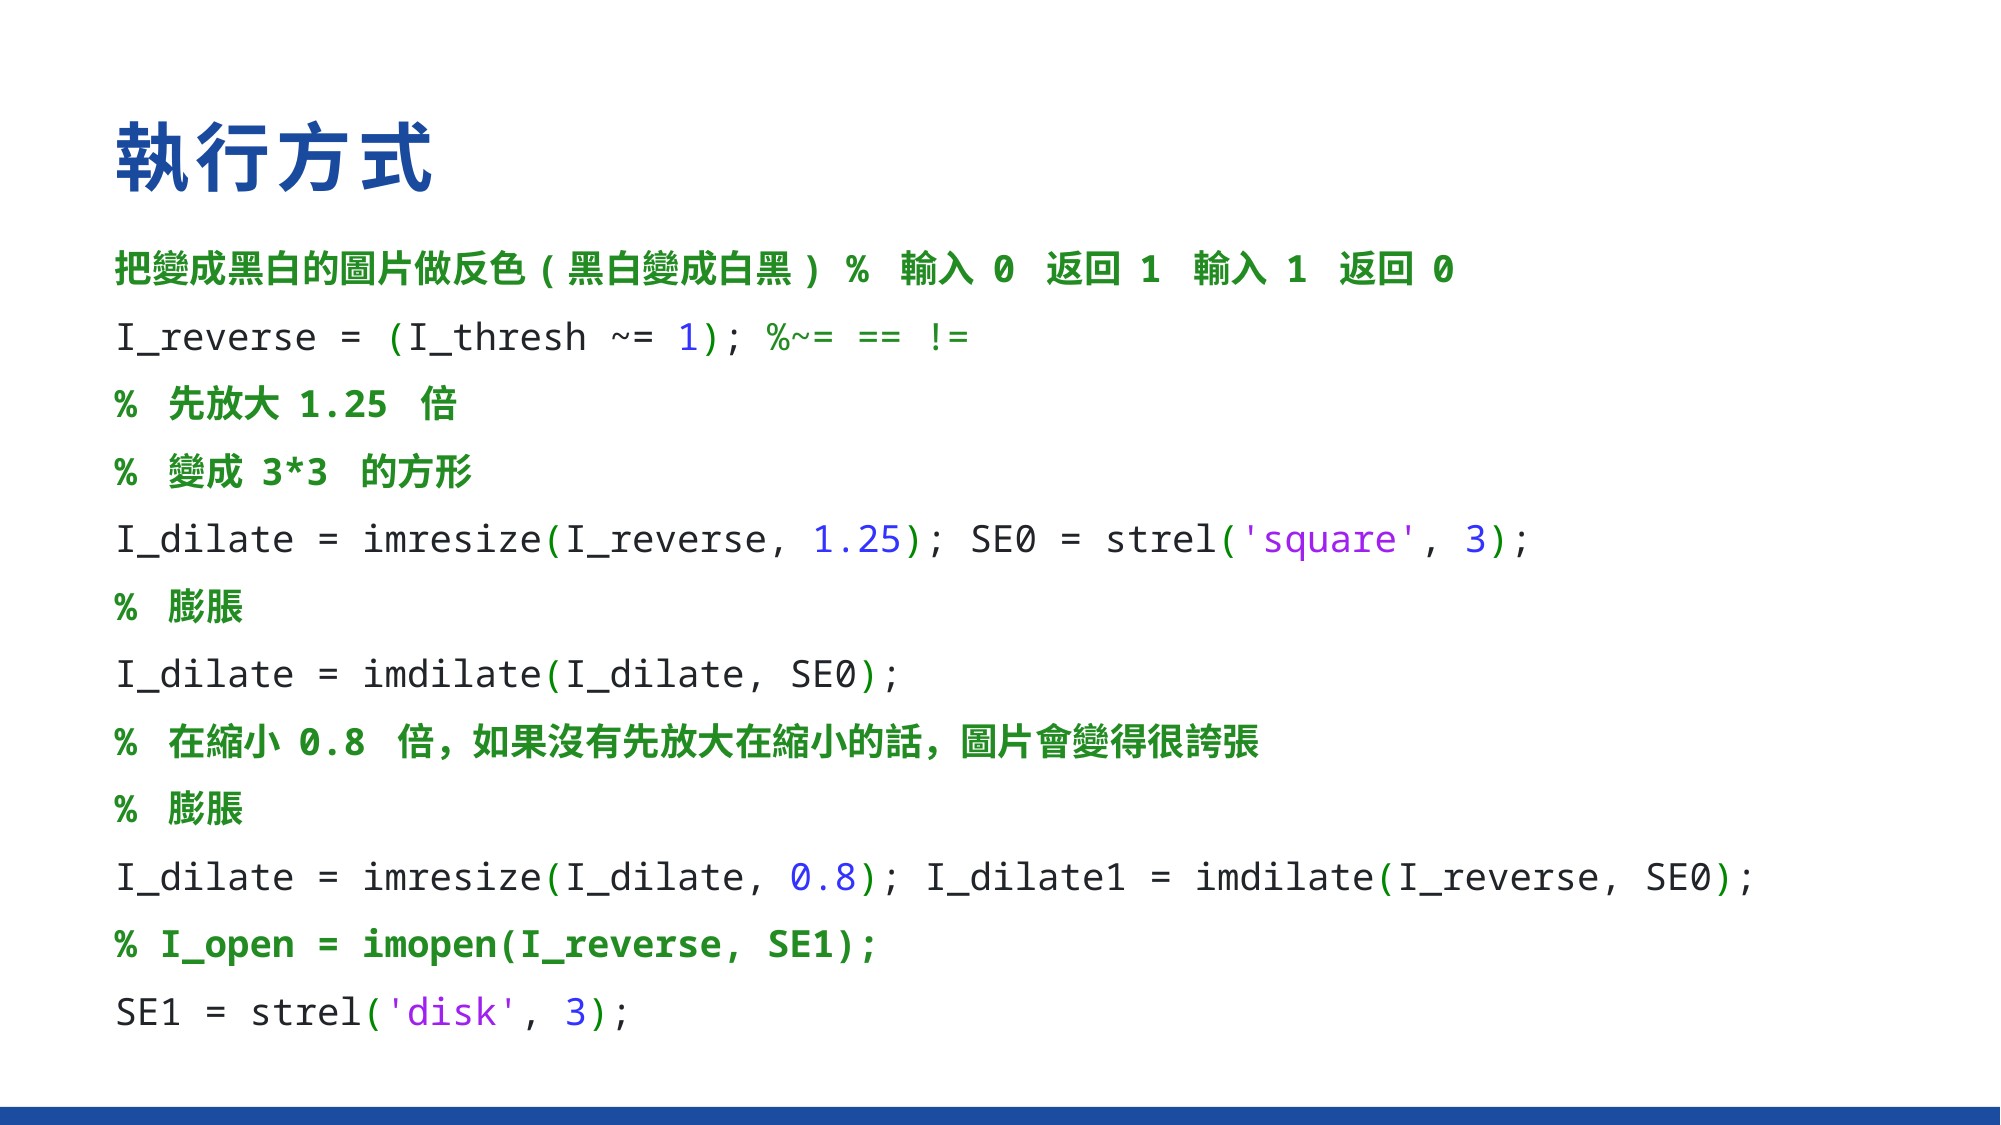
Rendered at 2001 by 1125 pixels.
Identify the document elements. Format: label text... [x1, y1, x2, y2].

text_box 把變成黑白的圖片做反色(黑白變成白黑) % 輸入 0 返回 1 輸入 1 返回 0 I_reverse = (I_thresh ~= 1); %~= == != % 先放大 1.25 倍 % 變成 3*3 的方形 I_dilate = imresize(I_reverse, 1.25); SE0 = strel('square', 3); % 膨脹 I_dilate = imdilate(I_dilate, SE0); % 在縮小 0.8 倍，如果沒有先放大在縮小的話，圖片會變得很誇張 % 膨脹 I_dilate = imresize(I_dilate, 0.8); I_dilate1 = imdilate(I_reverse, SE0); % I_open = imopen(I_reverse, SE1); SE1 = strel('disk', 3); [99, 215, 1784, 1101]
title 執行方式 [99, 97, 1900, 213]
text_box [0, 1106, 2000, 1125]
